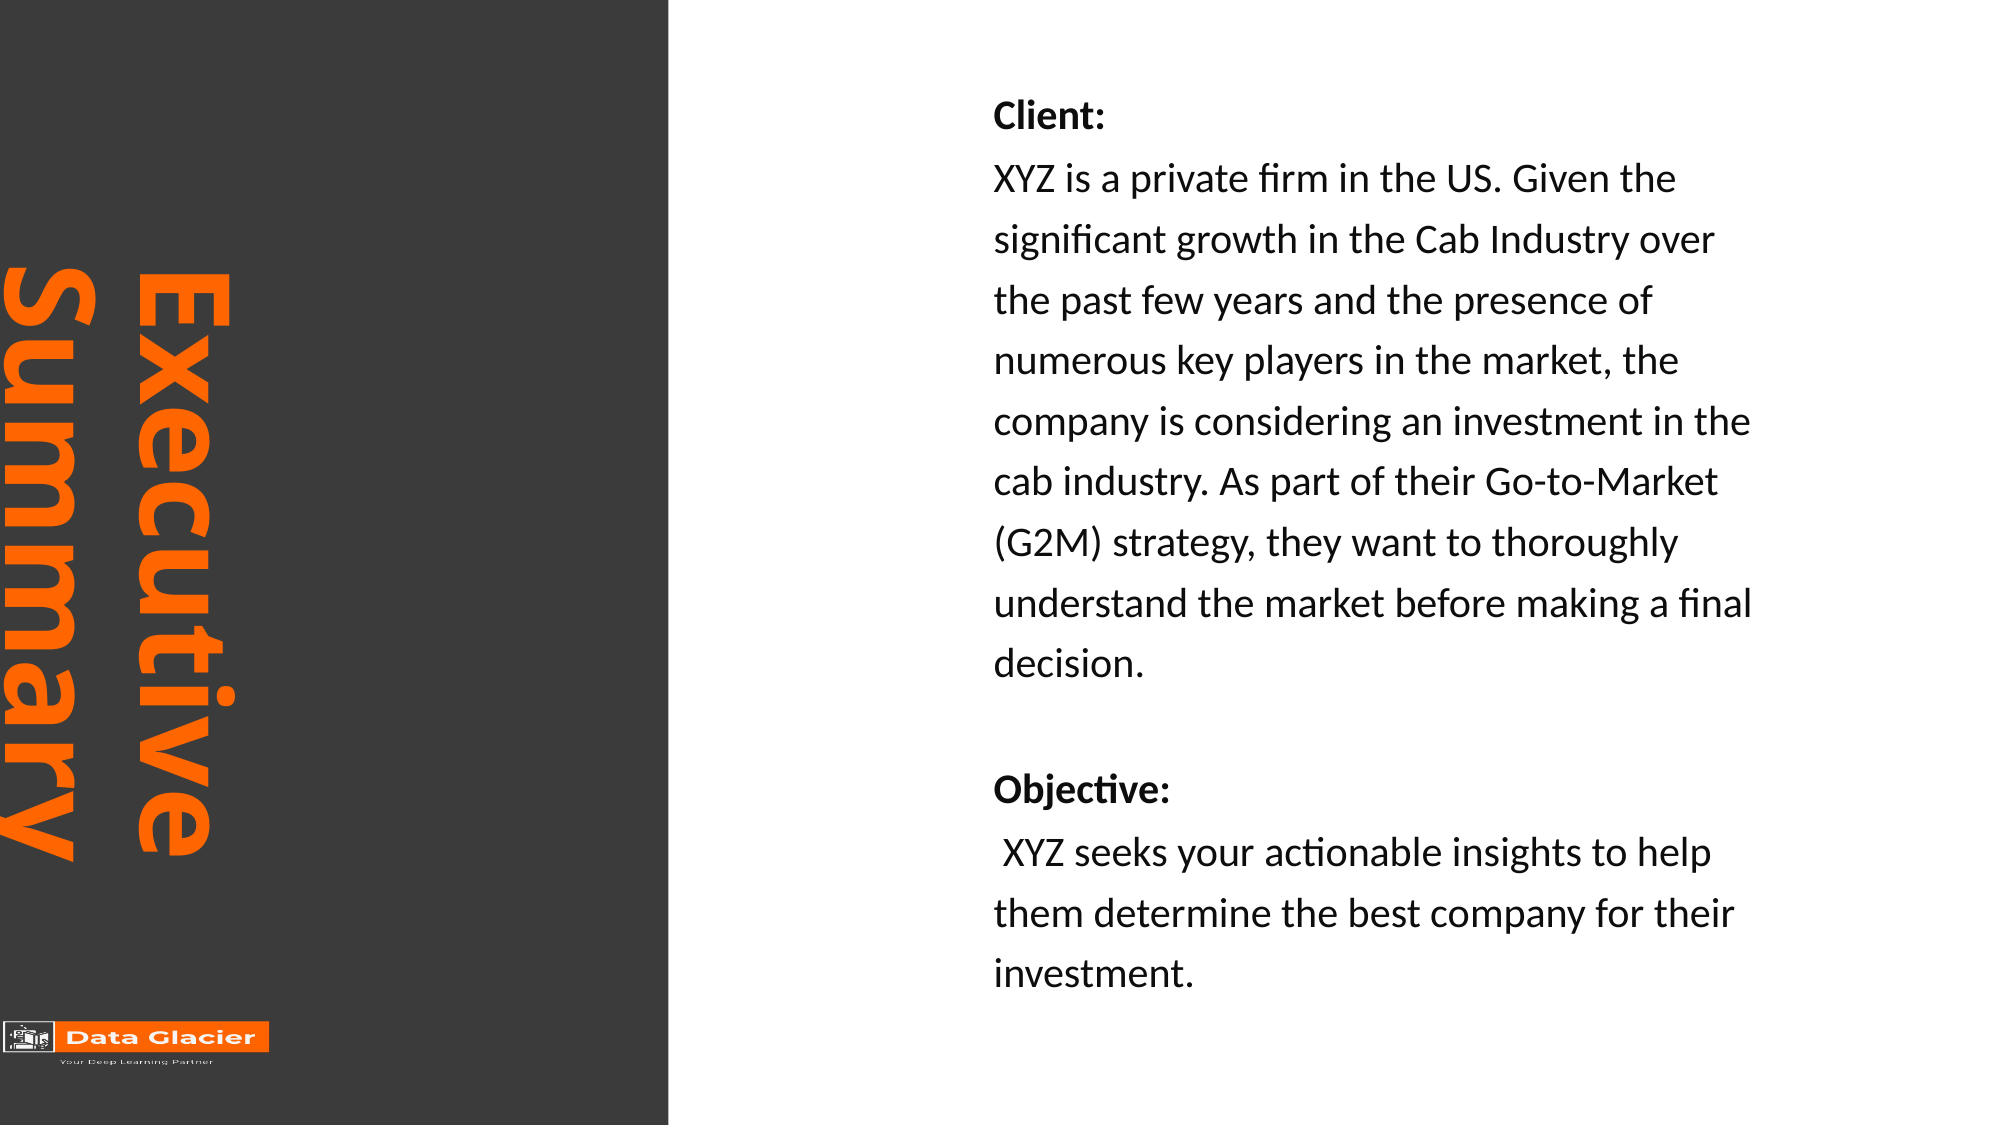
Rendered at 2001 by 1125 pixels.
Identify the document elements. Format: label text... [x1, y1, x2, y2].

title Executive Summary [0, 0, 669, 1125]
picture [0, 961, 272, 1125]
subtitle Client: XYZ is a private firm in the US. Given the significant growth in the Cab Industry over the past few years and the presence of numerous key players in the market, the company is considering an investment in the cab industry. As part of their Go-to-Market (G2M) strategy, they want to thoroughly understand the market before making a final decision. Objective: XYZ seeks your actionable insights to help them determine the best company for their investment. [909, 70, 1789, 1007]
